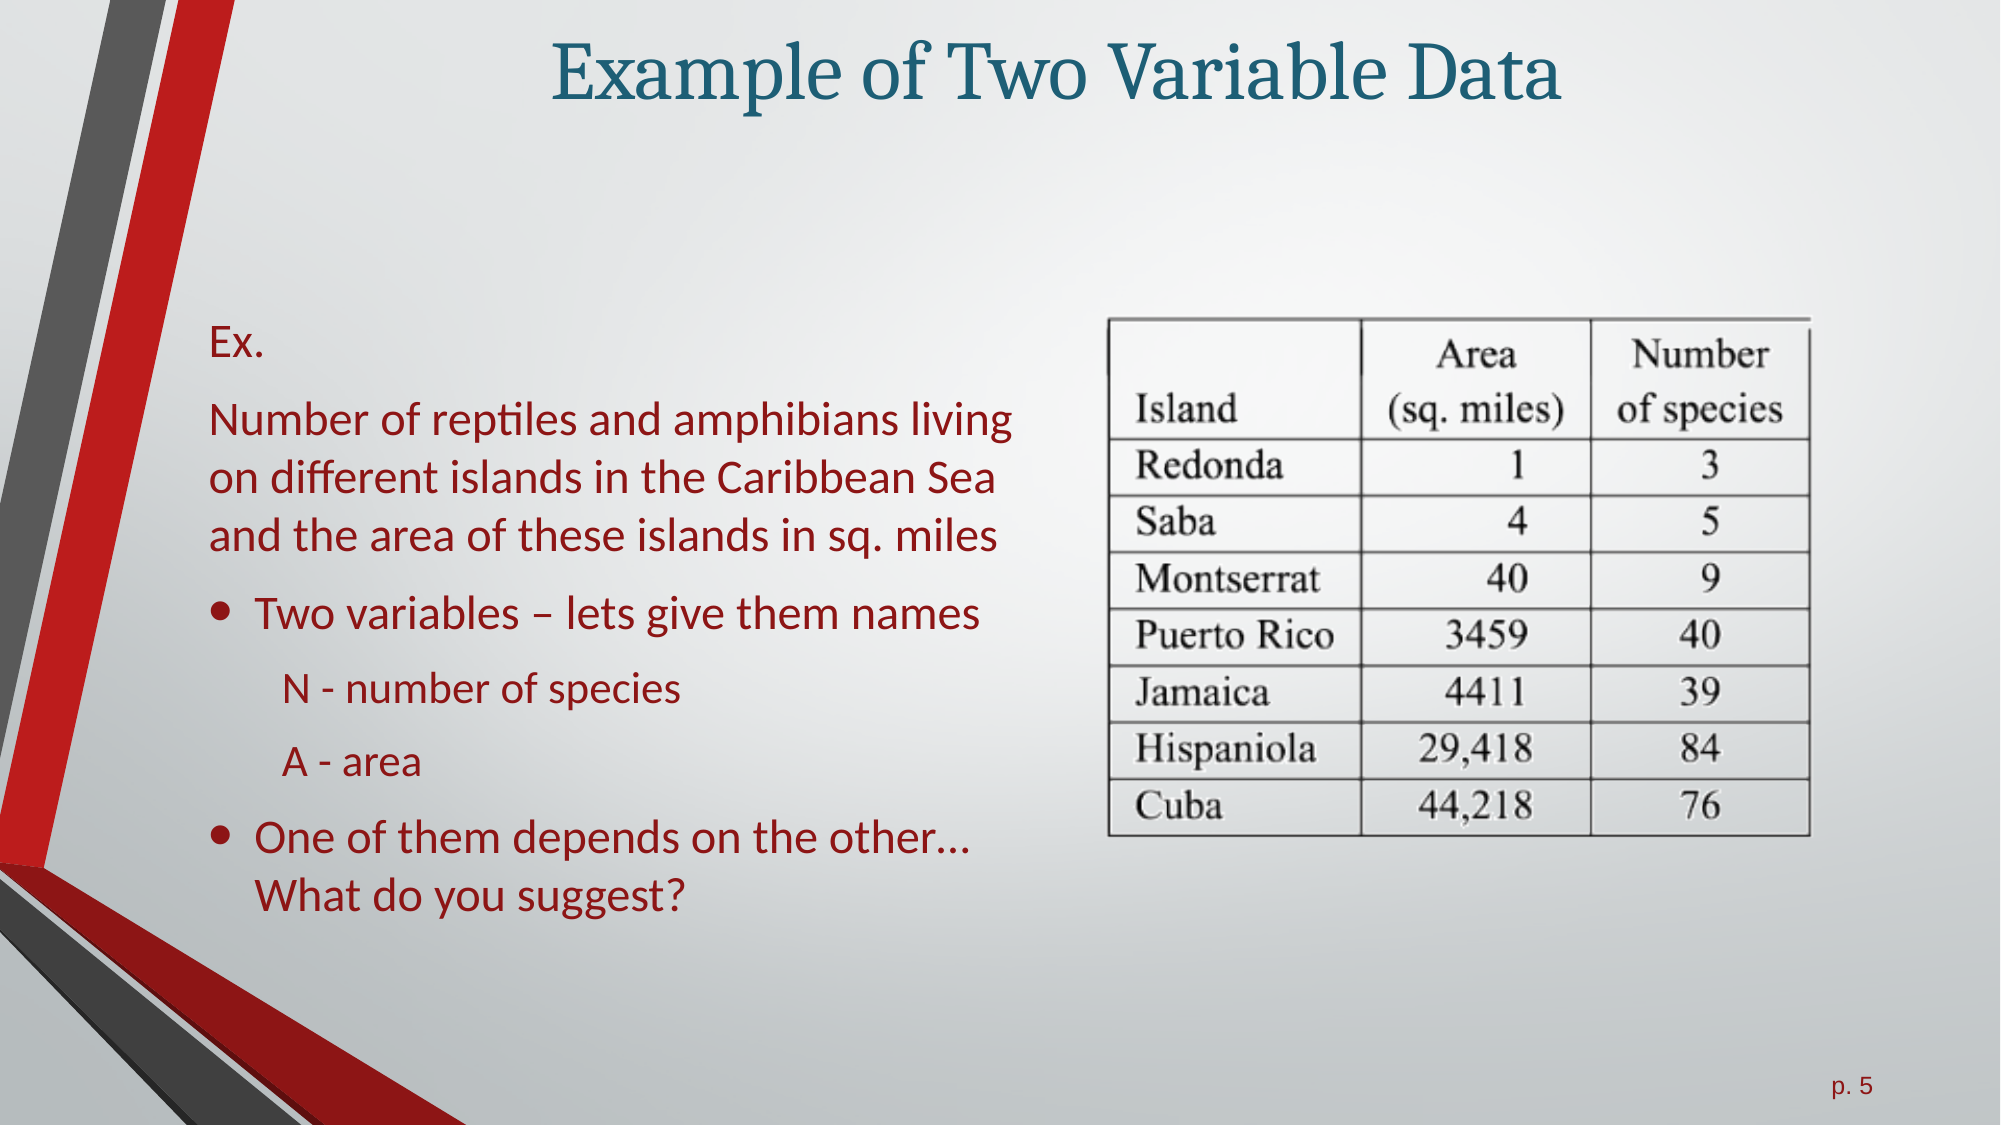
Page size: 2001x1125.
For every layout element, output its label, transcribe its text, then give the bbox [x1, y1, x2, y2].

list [1094, 301, 1829, 846]
title Example of Two Variable Data [214, 0, 1900, 133]
list Ex. Number of reptiles and amphibians living on different islands in the Caribbean Sea and the area of these islands in sq. miles Two variables – lets give them names N - number of species A - area One of them depends on the other… What do you suggest? [193, 302, 1044, 976]
